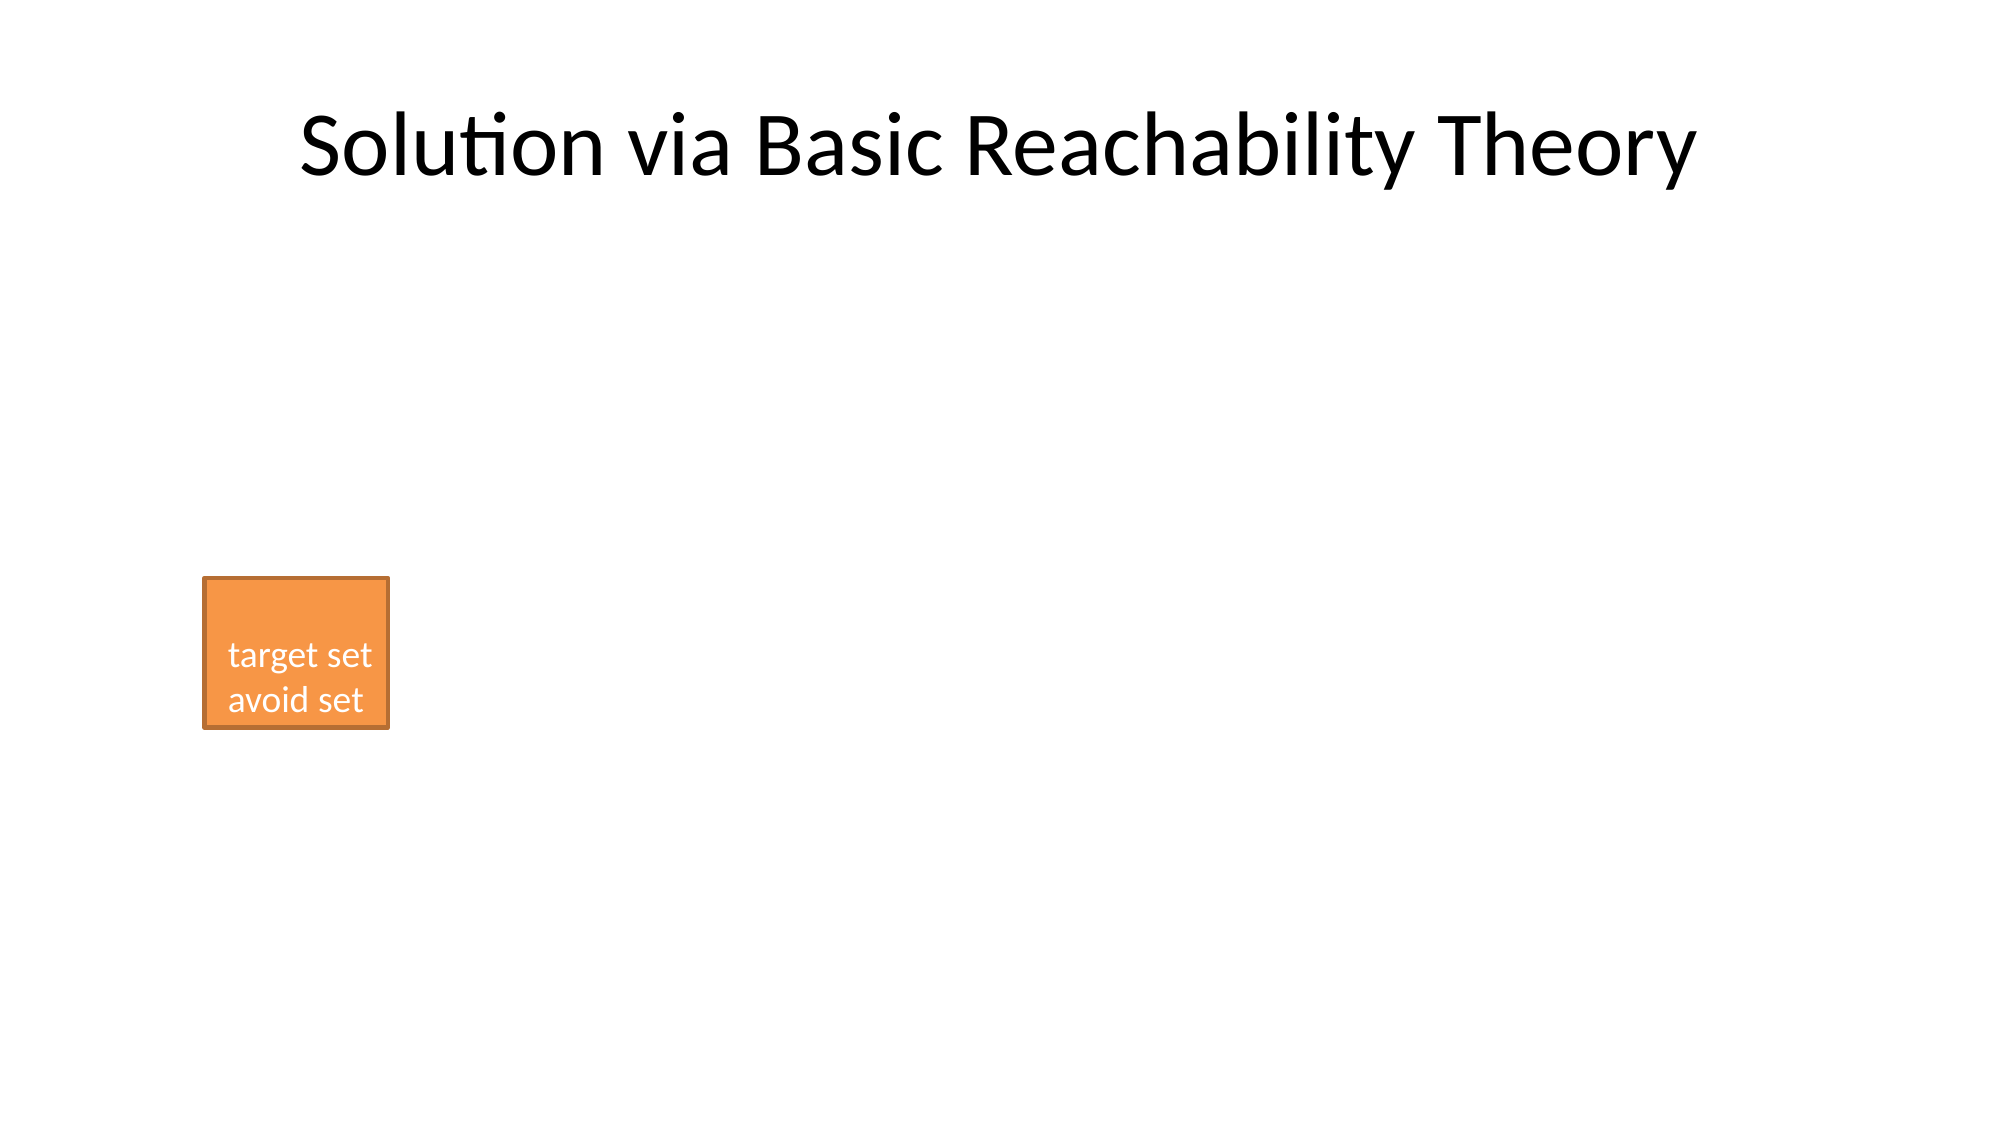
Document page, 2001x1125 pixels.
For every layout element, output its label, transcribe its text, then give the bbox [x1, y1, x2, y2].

title Solution via Basic Reachability Theory [99, 45, 1900, 233]
